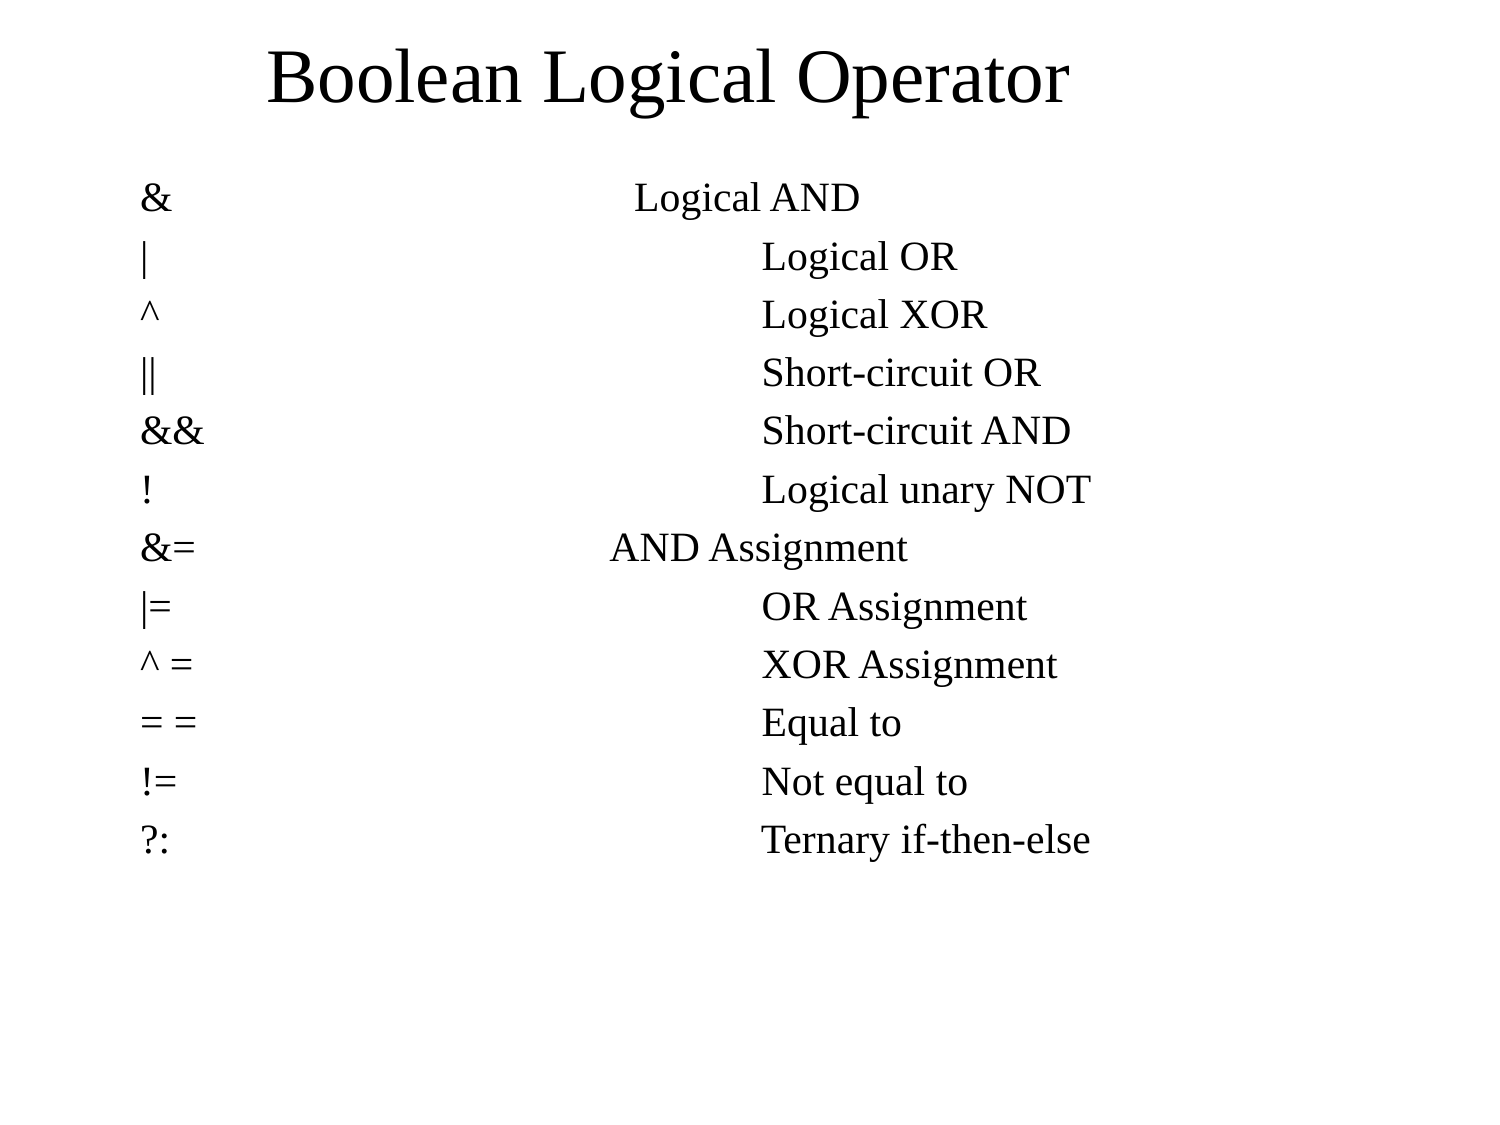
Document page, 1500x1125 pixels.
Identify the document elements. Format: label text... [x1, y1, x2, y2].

title Boolean Logical Operator [0, 12, 1338, 130]
list & Logical AND | Logical OR ^ Logical XOR || Short-circuit OR && Short-circuit AND ! Logical unary NOT &= AND Assignment |= OR Assignment ^ = XOR Assignment = = Equal to != Not equal to ?: Ternary if-then-else [125, 162, 1500, 1025]
